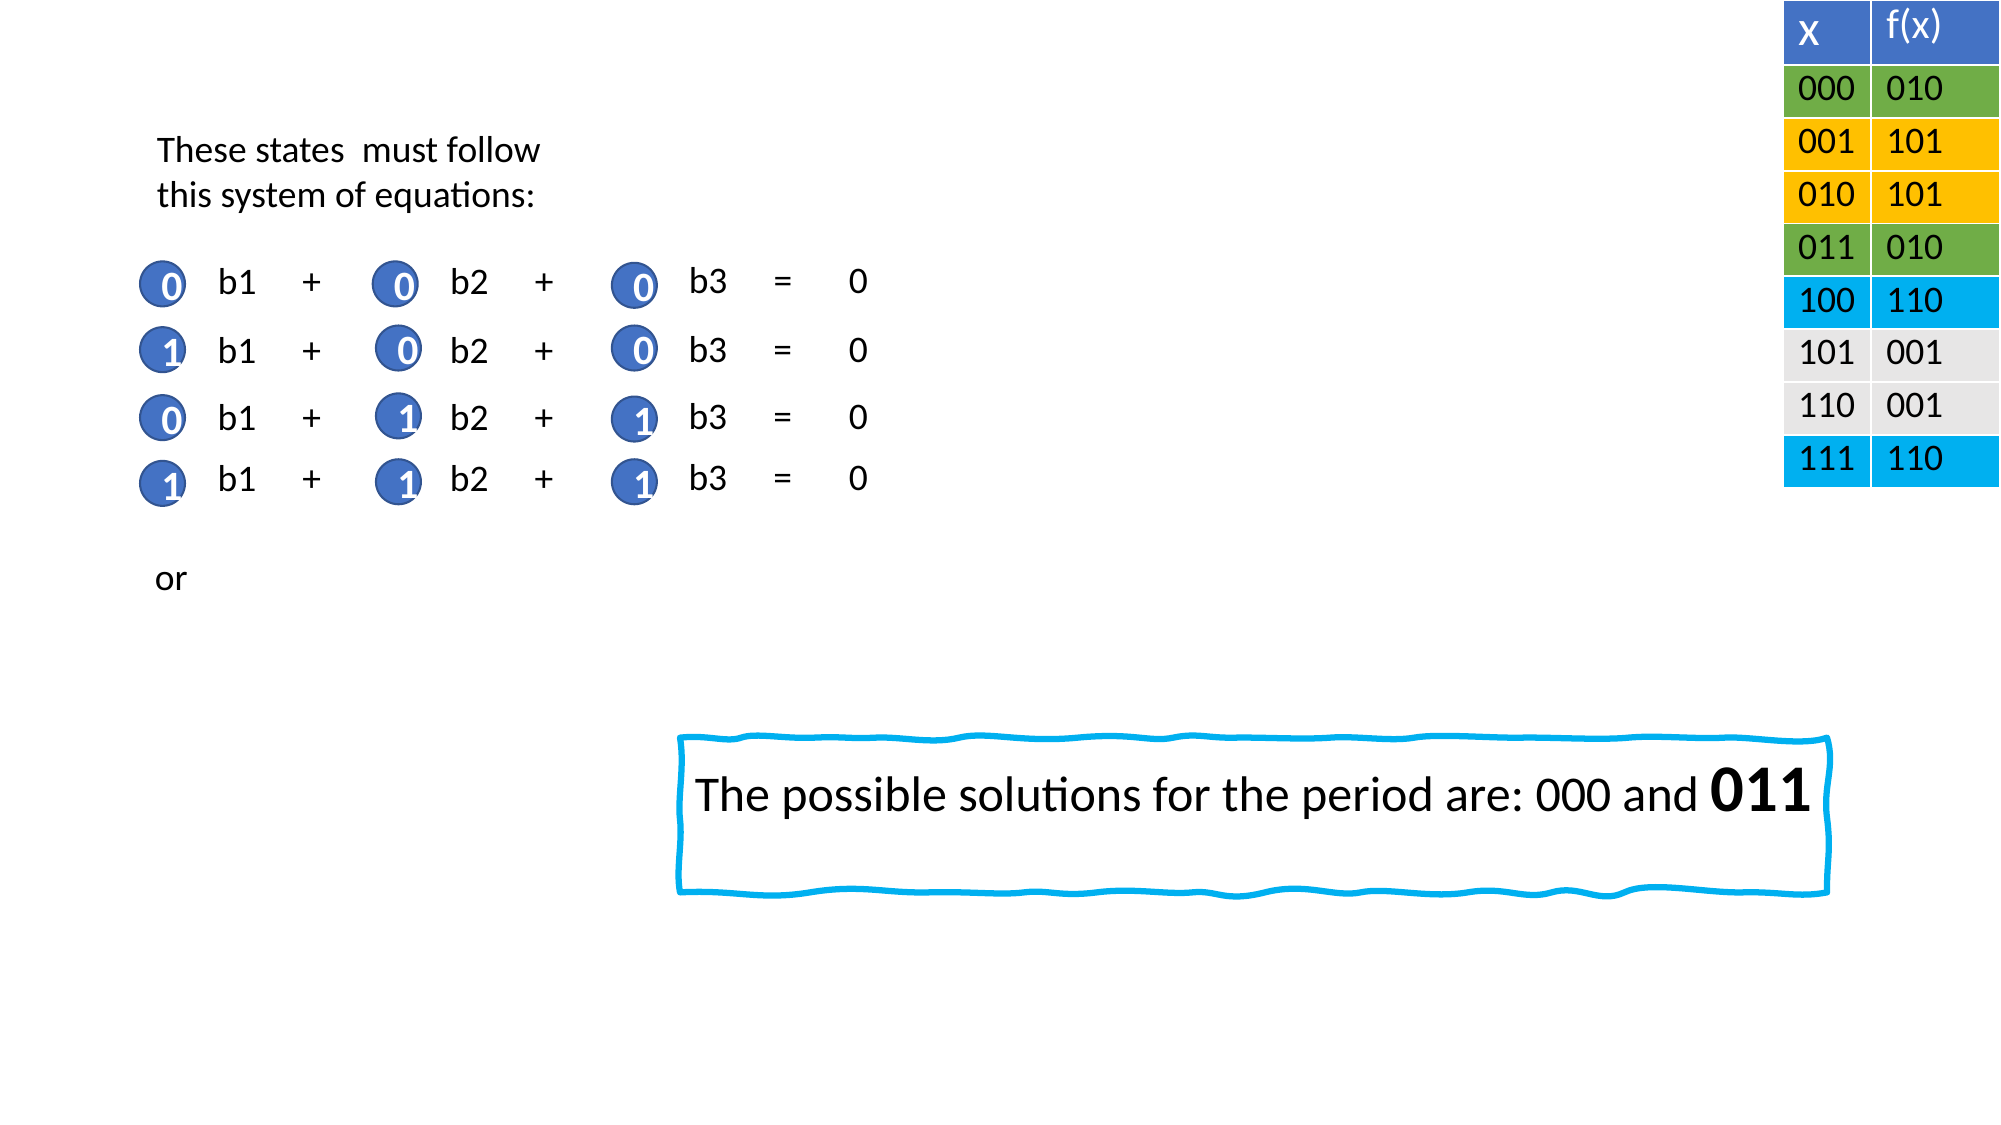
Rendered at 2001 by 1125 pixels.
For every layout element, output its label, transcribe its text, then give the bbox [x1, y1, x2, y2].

text_box 0 [138, 260, 187, 308]
text_box b3 [673, 248, 750, 309]
text_box These states must follow this system of equations: [142, 117, 557, 222]
table_cell 000 [1784, 66, 1870, 117]
text_box 0 [834, 317, 910, 378]
text_box 1 [138, 326, 187, 374]
table_cell 010 [1784, 172, 1870, 223]
text_box 1 [138, 459, 187, 507]
text_box b1 [203, 249, 279, 310]
table_cell 110 [1784, 383, 1870, 434]
text_box + [519, 446, 596, 506]
text_box b2 [435, 249, 511, 310]
text_box = [758, 445, 834, 505]
text_box 0 [834, 445, 910, 505]
table_cell 011 [1784, 224, 1870, 275]
text_box 0 [610, 261, 658, 309]
text_box + [287, 446, 364, 506]
text_box 1 [374, 458, 422, 506]
text_box b2 [435, 446, 511, 506]
table_cell 010 [1872, 224, 1999, 275]
text_box 0 [374, 324, 422, 372]
table_header f(x) [1872, 1, 1999, 64]
text_box b3 [673, 317, 750, 378]
text_box b2 [435, 318, 511, 379]
table_cell 101 [1872, 119, 1999, 170]
text_box 1 [610, 395, 658, 443]
text_box = [758, 317, 834, 378]
table_cell 101 [1784, 330, 1870, 381]
text_box 0 [834, 384, 910, 445]
text_box b1 [202, 385, 279, 446]
text_box 0 [834, 248, 910, 309]
table_cell 110 [1872, 436, 1999, 487]
text_box 0 [610, 324, 658, 372]
text_box + [287, 385, 364, 446]
table_header x [1784, 1, 1870, 64]
text_box b3 [673, 384, 750, 445]
text_box = [758, 384, 834, 445]
table_cell 111 [1784, 436, 1870, 487]
text_box + [287, 249, 364, 310]
table_cell 010 [1872, 66, 1999, 117]
text_box b2 [435, 385, 511, 446]
text_box + [519, 385, 596, 446]
text_box 1 [374, 392, 422, 440]
text_box + [287, 318, 364, 379]
text_box 0 [371, 260, 419, 308]
table_cell 001 [1872, 383, 1999, 434]
table_cell 100 [1784, 277, 1870, 328]
text_box + [519, 249, 596, 310]
table_cell 110 [1872, 277, 1999, 328]
table_cell 101 [1872, 172, 1999, 223]
text_box = [758, 248, 834, 309]
text_box b1 [202, 446, 279, 506]
table_cell 001 [1784, 119, 1870, 170]
text_box 1 [610, 458, 658, 506]
text_box The possible solutions for the period are: 000 and 011 [678, 735, 1831, 897]
text_box b1 [202, 318, 279, 379]
text_box or [139, 545, 203, 606]
table_cell 001 [1872, 330, 1999, 381]
text_box 0 [138, 394, 187, 442]
text_box b3 [673, 445, 750, 505]
text_box + [519, 318, 596, 379]
